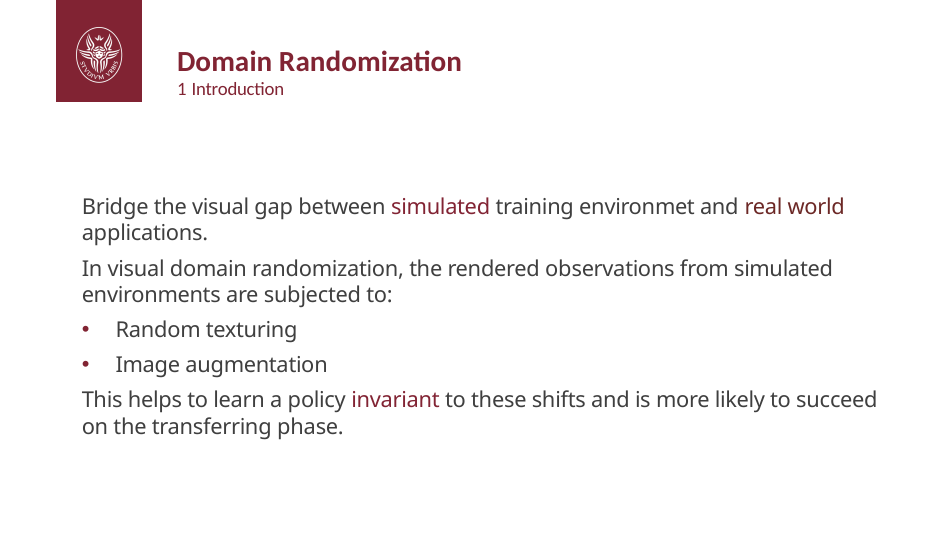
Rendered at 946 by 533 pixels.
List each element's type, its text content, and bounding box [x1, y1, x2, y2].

title Domain Randomization 1 Introduction [175, 40, 487, 126]
list Bridge the visual gap between simulated training environmet and real world applications. In visual domain randomization, the rendered observations from simulated environments are subjected to: Random texturing Image augmentation This helps to learn a policy invariant to these shifts and is more likely to succeed on the transferring phase. [31, 126, 891, 487]
picture [56, 0, 142, 102]
